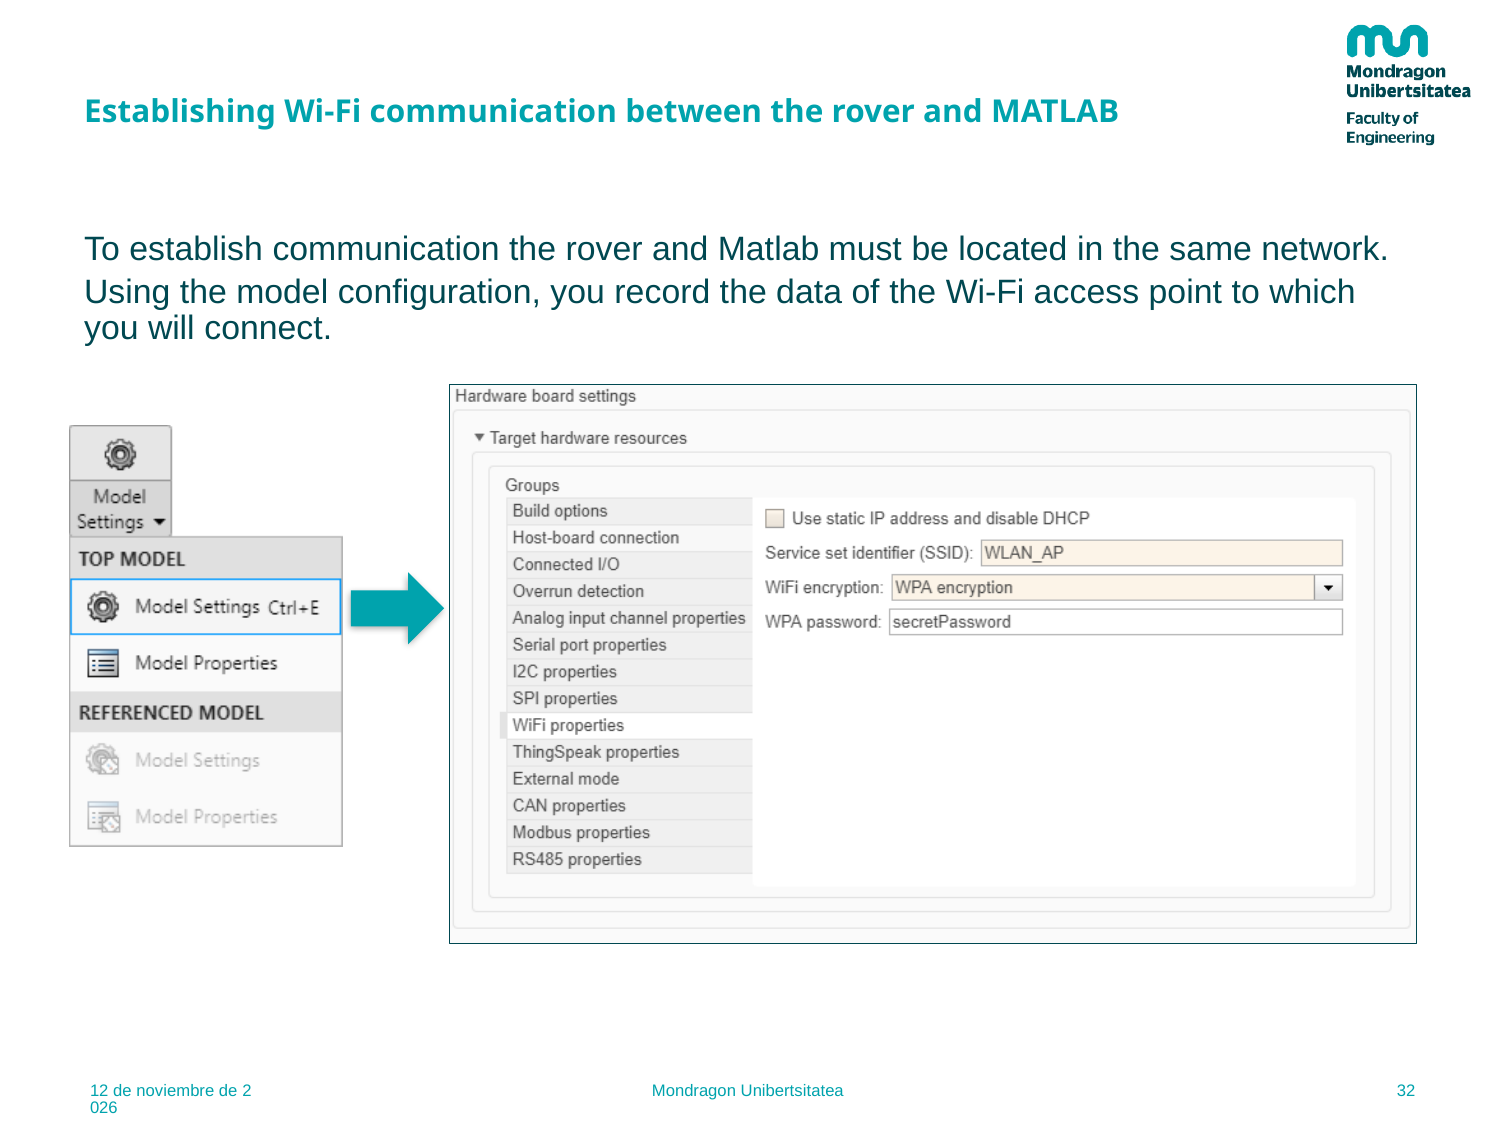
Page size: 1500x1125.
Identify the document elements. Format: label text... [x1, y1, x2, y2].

text_box [350, 571, 443, 646]
picture [449, 383, 1416, 943]
list To establish communication the rover and Matlab must be located in the same network. Using the model configuration, you record the data of the Wi-Fi access point to which you will connect. [69, 219, 1416, 362]
slide_number 32 [1238, 1059, 1431, 1120]
footer Mondragon Unibertsitatea [356, 1059, 1140, 1120]
picture [68, 425, 343, 847]
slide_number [75, 1059, 269, 1120]
picture [1319, 0, 1500, 170]
title Establishing Wi-Fi communication between the rover and MATLAB [69, 77, 1327, 148]
